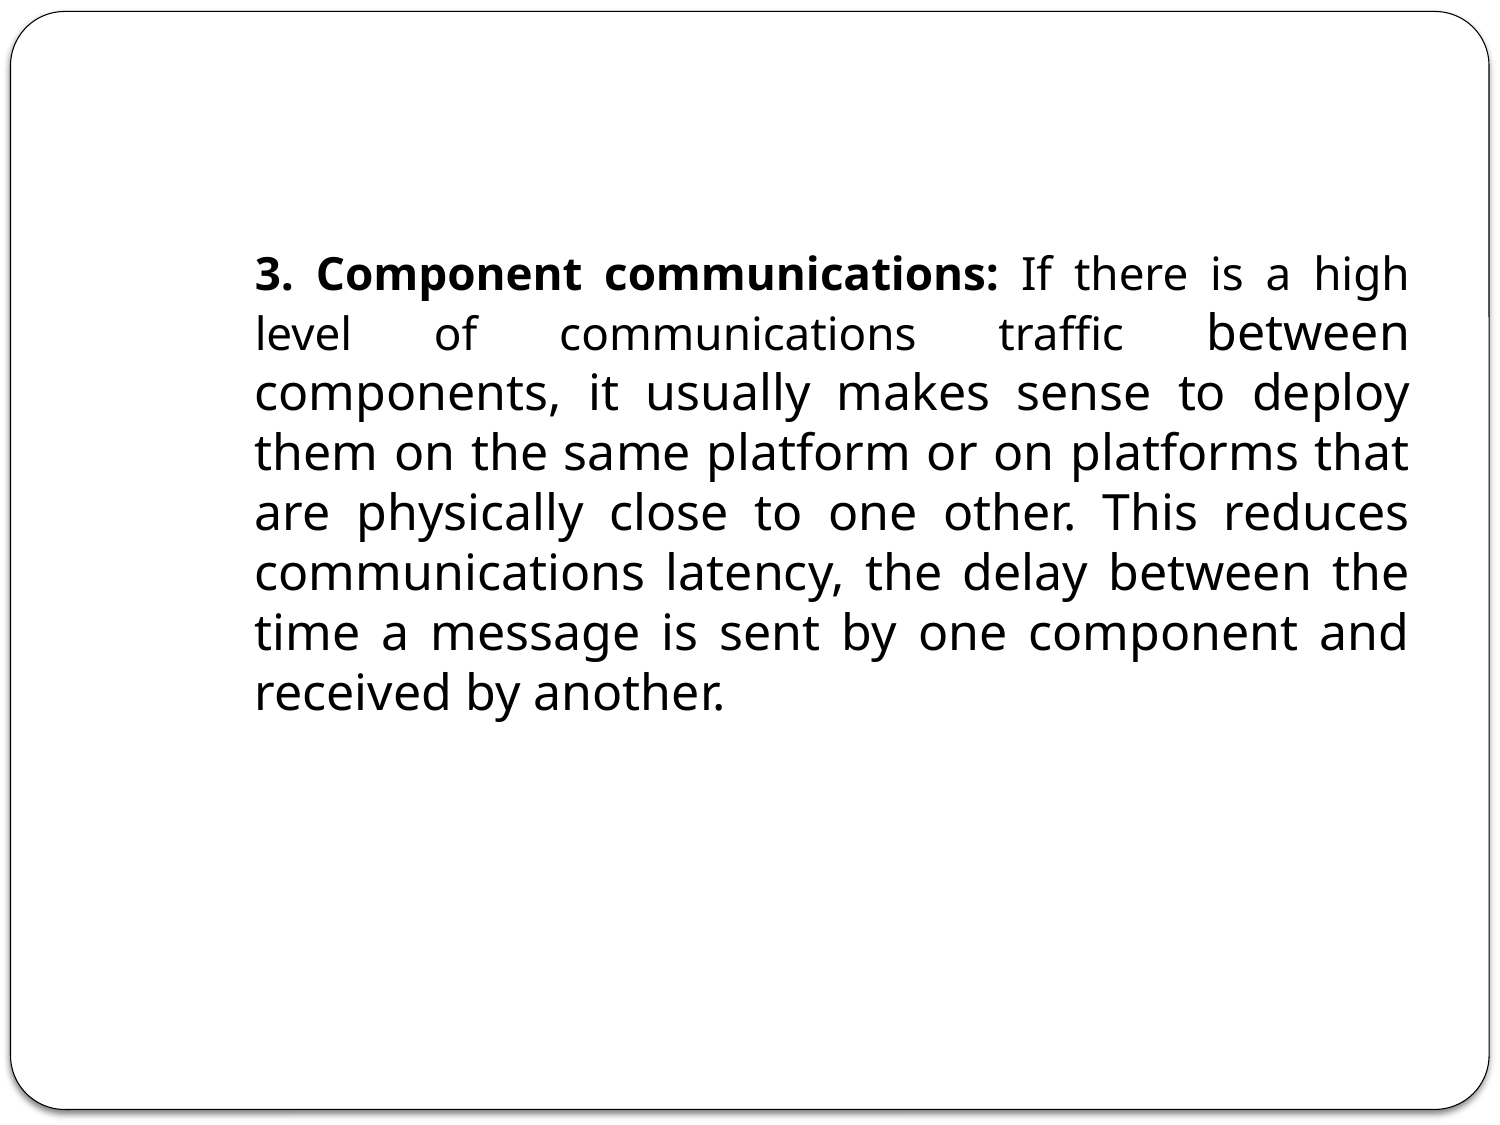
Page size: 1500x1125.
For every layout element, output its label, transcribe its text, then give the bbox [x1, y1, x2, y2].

list 3. Component communications: If there is a high level of communications traffic between components, it usually makes sense to deploy them on the same platform or on platforms that are physically close to one other. This reduces communications latency, the delay between the time a message is sent by one component and received by another. [150, 237, 1425, 988]
